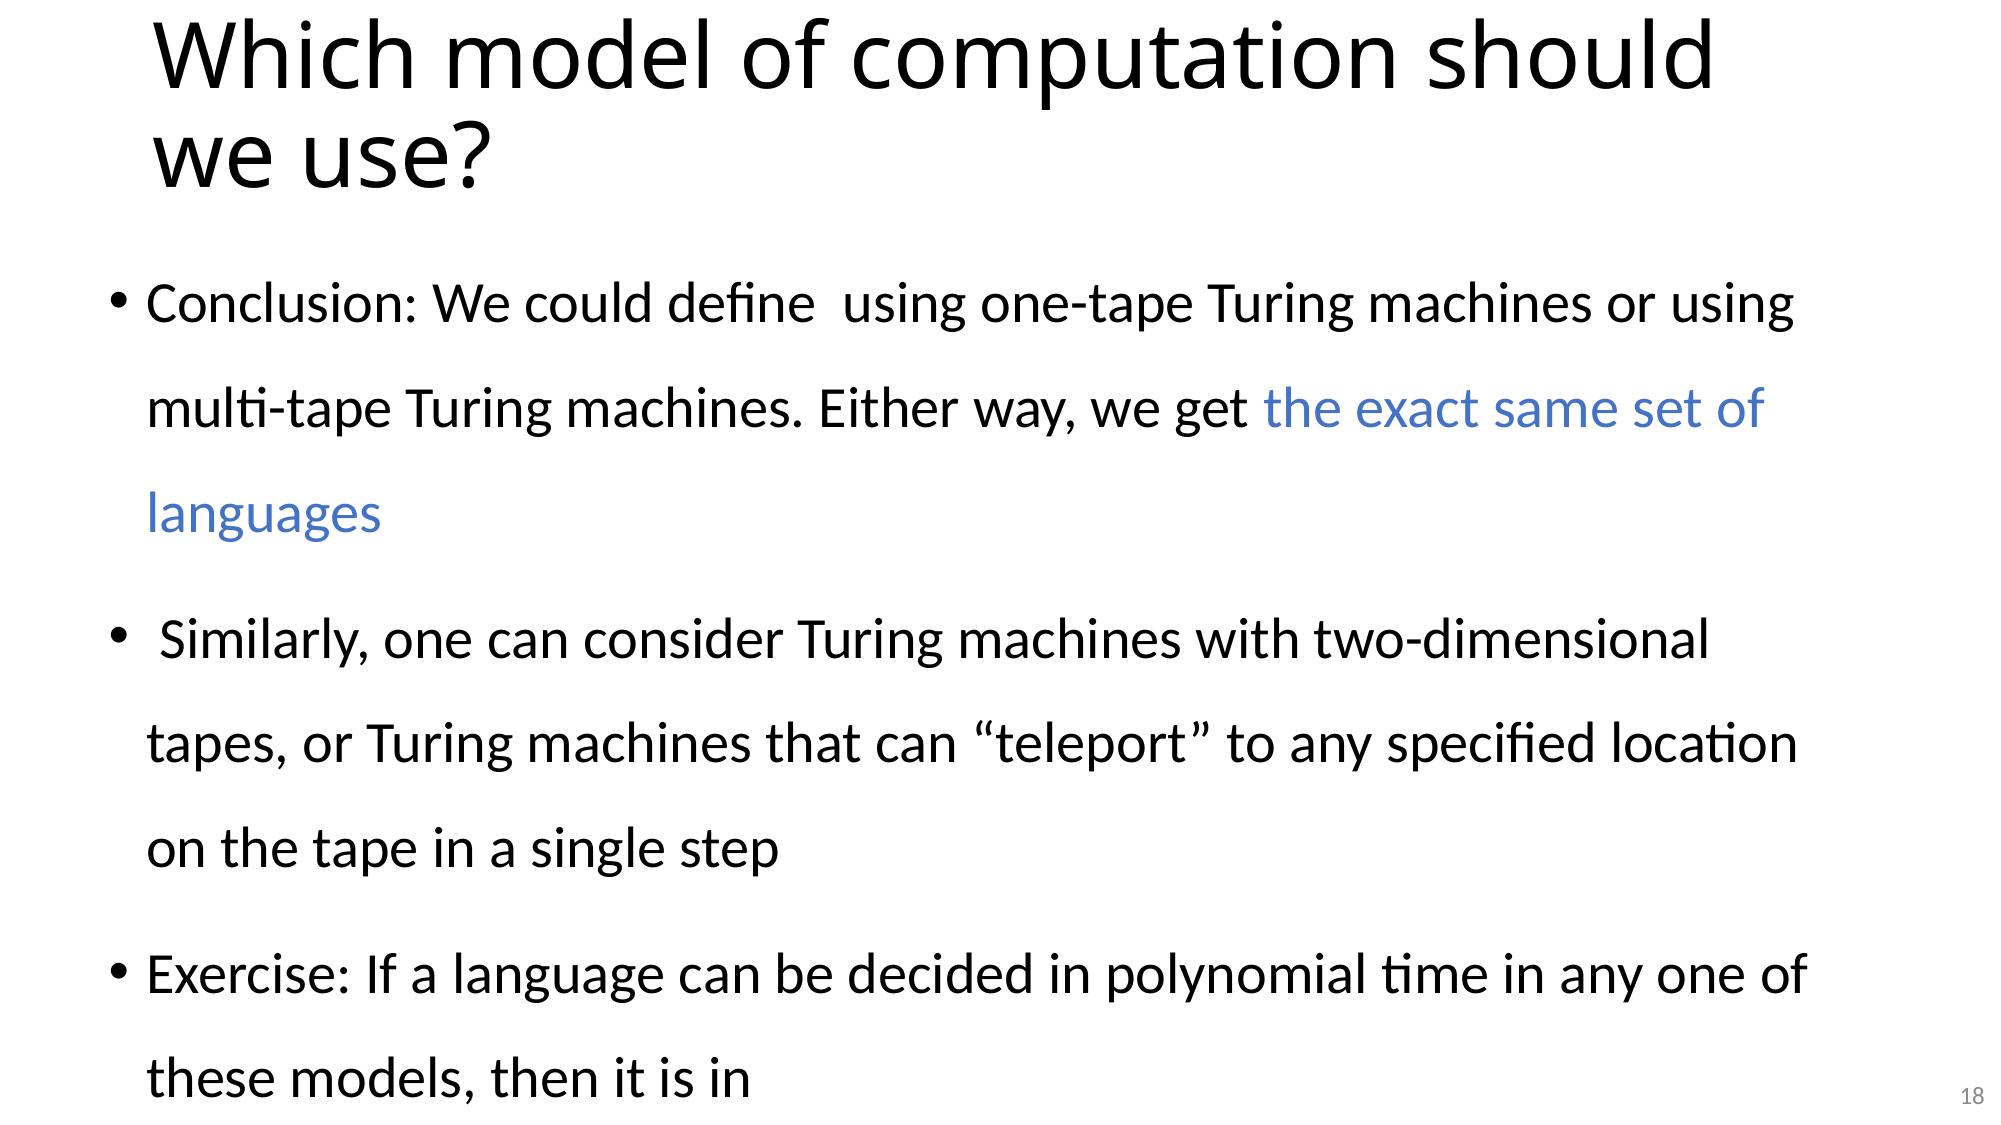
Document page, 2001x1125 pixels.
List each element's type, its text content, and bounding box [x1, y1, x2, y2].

slide_number 18 [1550, 1064, 2000, 1125]
title Which model of computation should we use? [137, 0, 1863, 218]
